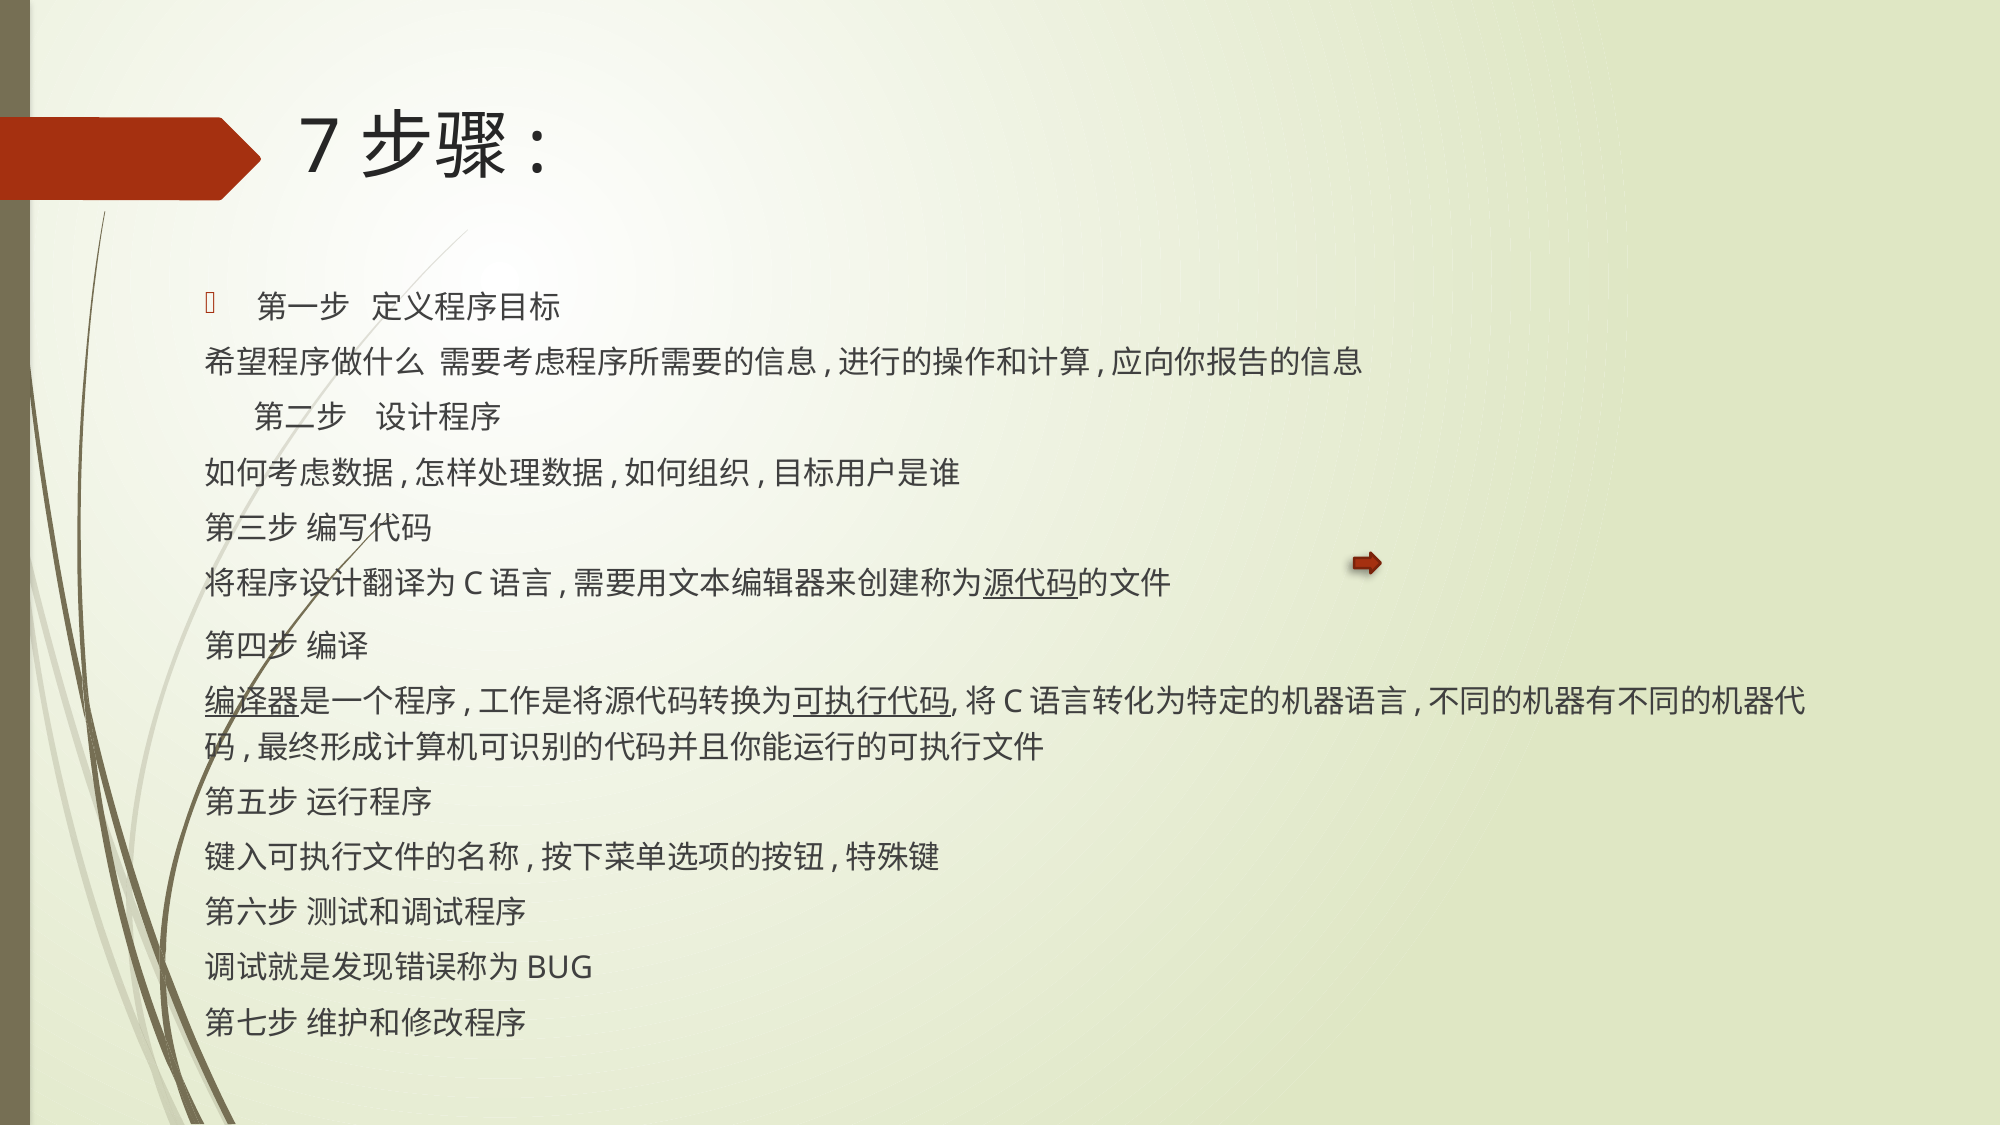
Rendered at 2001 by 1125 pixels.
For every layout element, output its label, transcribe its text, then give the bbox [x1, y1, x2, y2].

list 第一步 定义程序目标 希望程序做什么 需要考虑程序所需要的信息,进行的操作和计算,应向你报告的信息 第二步 设计程序 如何考虑数据,怎样处理数据,如何组织,目标用户是谁 第三步 编写代码 将程序设计翻译为C语言,需要用文本编辑器来创建称为源代码的文件 第四步 编译 编译器是一个程序,工作是将源代码转换为可执行代码,将C语言转化为特定的机器语言,不同的机器有不同的机器代码,最终形成计算机可识别的代码并且你能运行的可执行文件 第五步 运行程序 键入可执行文件的名称,按下菜单选项的按钮,特殊键 第六步 测试和调试程序 调试就是发现错误称为BUG 第七步 维护和修改程序 [190, 279, 1839, 1050]
text_box [1352, 551, 1382, 575]
title 7步骤: [283, 90, 1746, 279]
